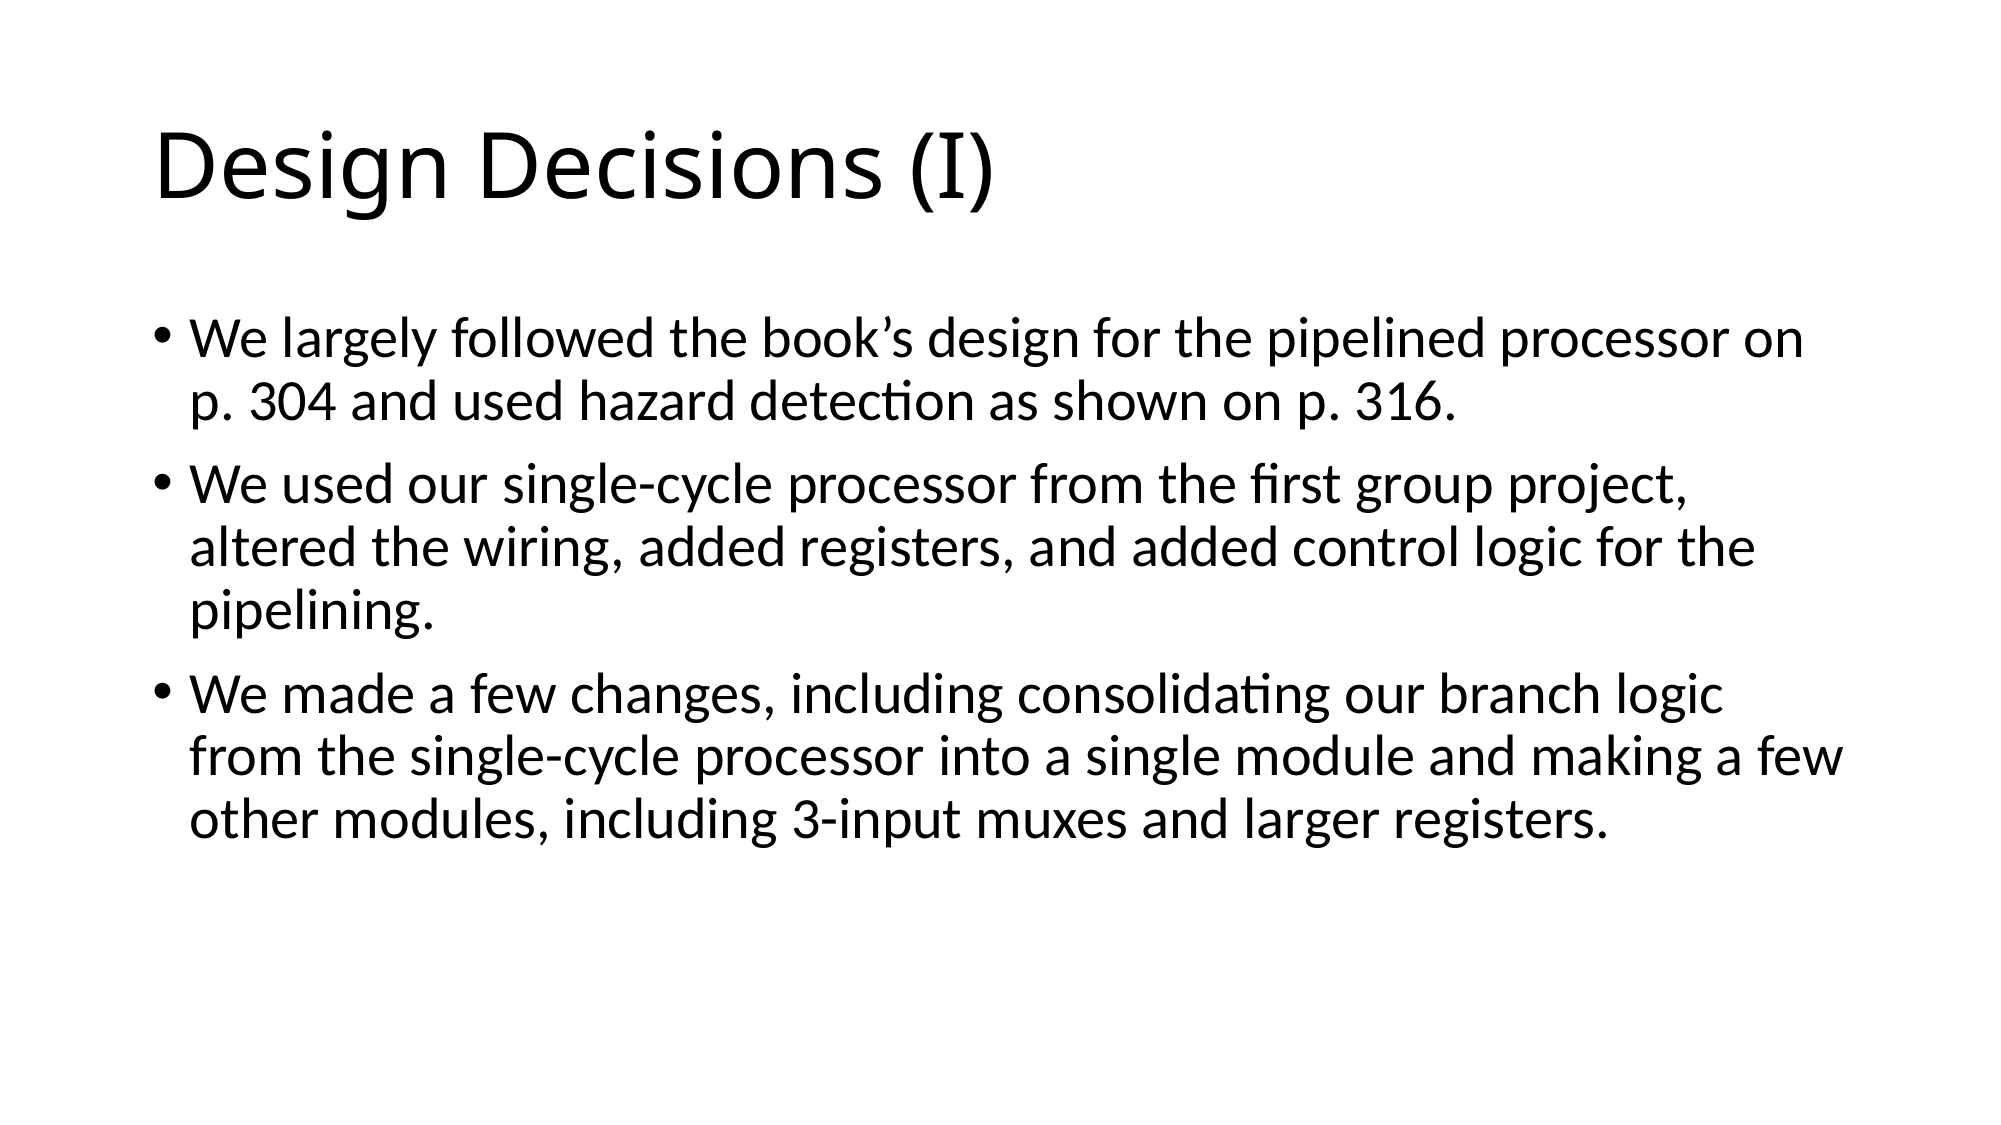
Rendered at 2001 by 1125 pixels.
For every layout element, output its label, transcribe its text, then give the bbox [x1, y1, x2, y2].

title Design Decisions (I) [137, 59, 1863, 278]
list We largely followed the book’s design for the pipelined processor on p. 304 and used hazard detection as shown on p. 316. We used our single-cycle processor from the first group project, altered the wiring, added registers, and added control logic for the pipelining. We made a few changes, including consolidating our branch logic from the single-cycle processor into a single module and making a few other modules, including 3-input muxes and larger registers. [137, 299, 1863, 1014]
